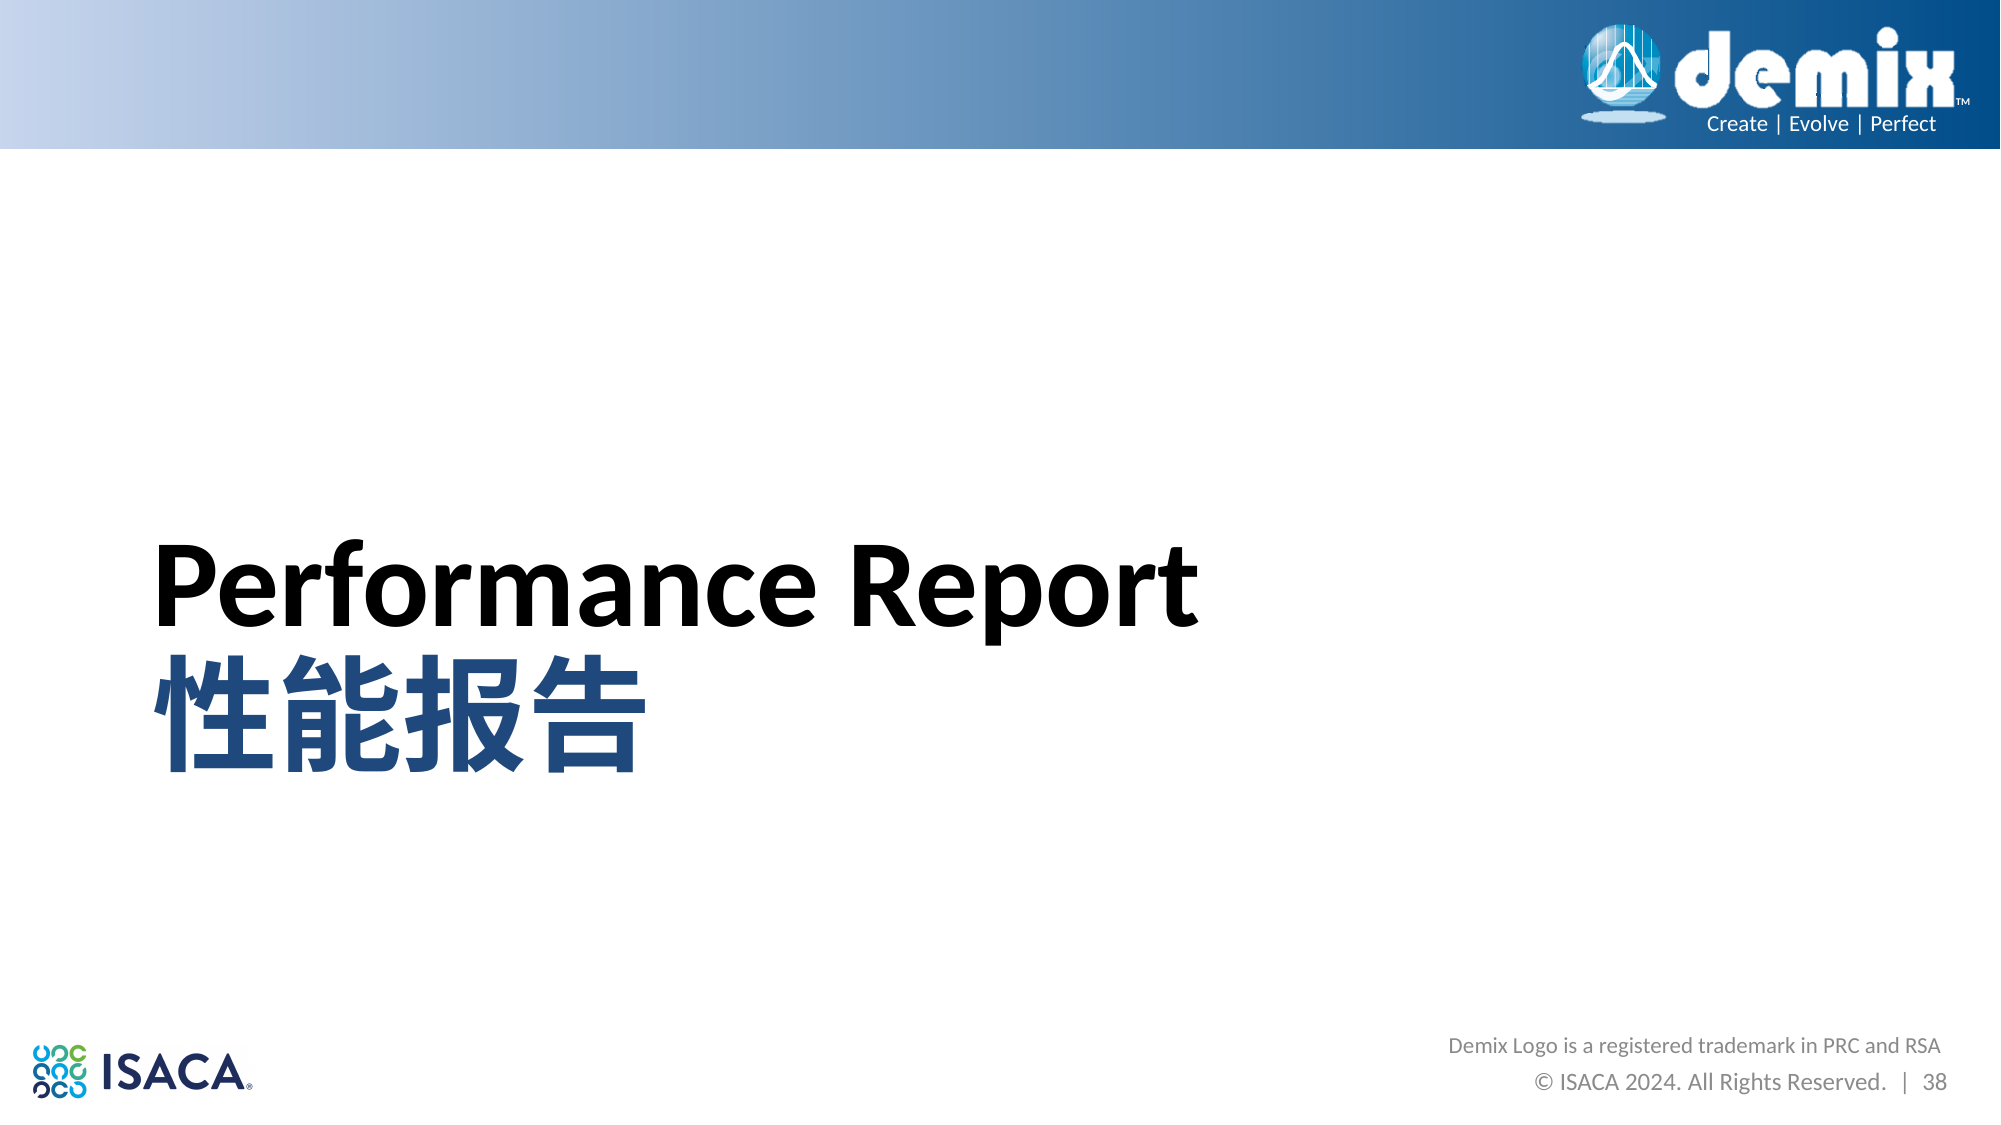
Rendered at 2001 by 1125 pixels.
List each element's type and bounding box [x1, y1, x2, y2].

picture [1549, 3, 2000, 153]
picture [29, 1043, 255, 1103]
text_box [35, 195, 1925, 1038]
